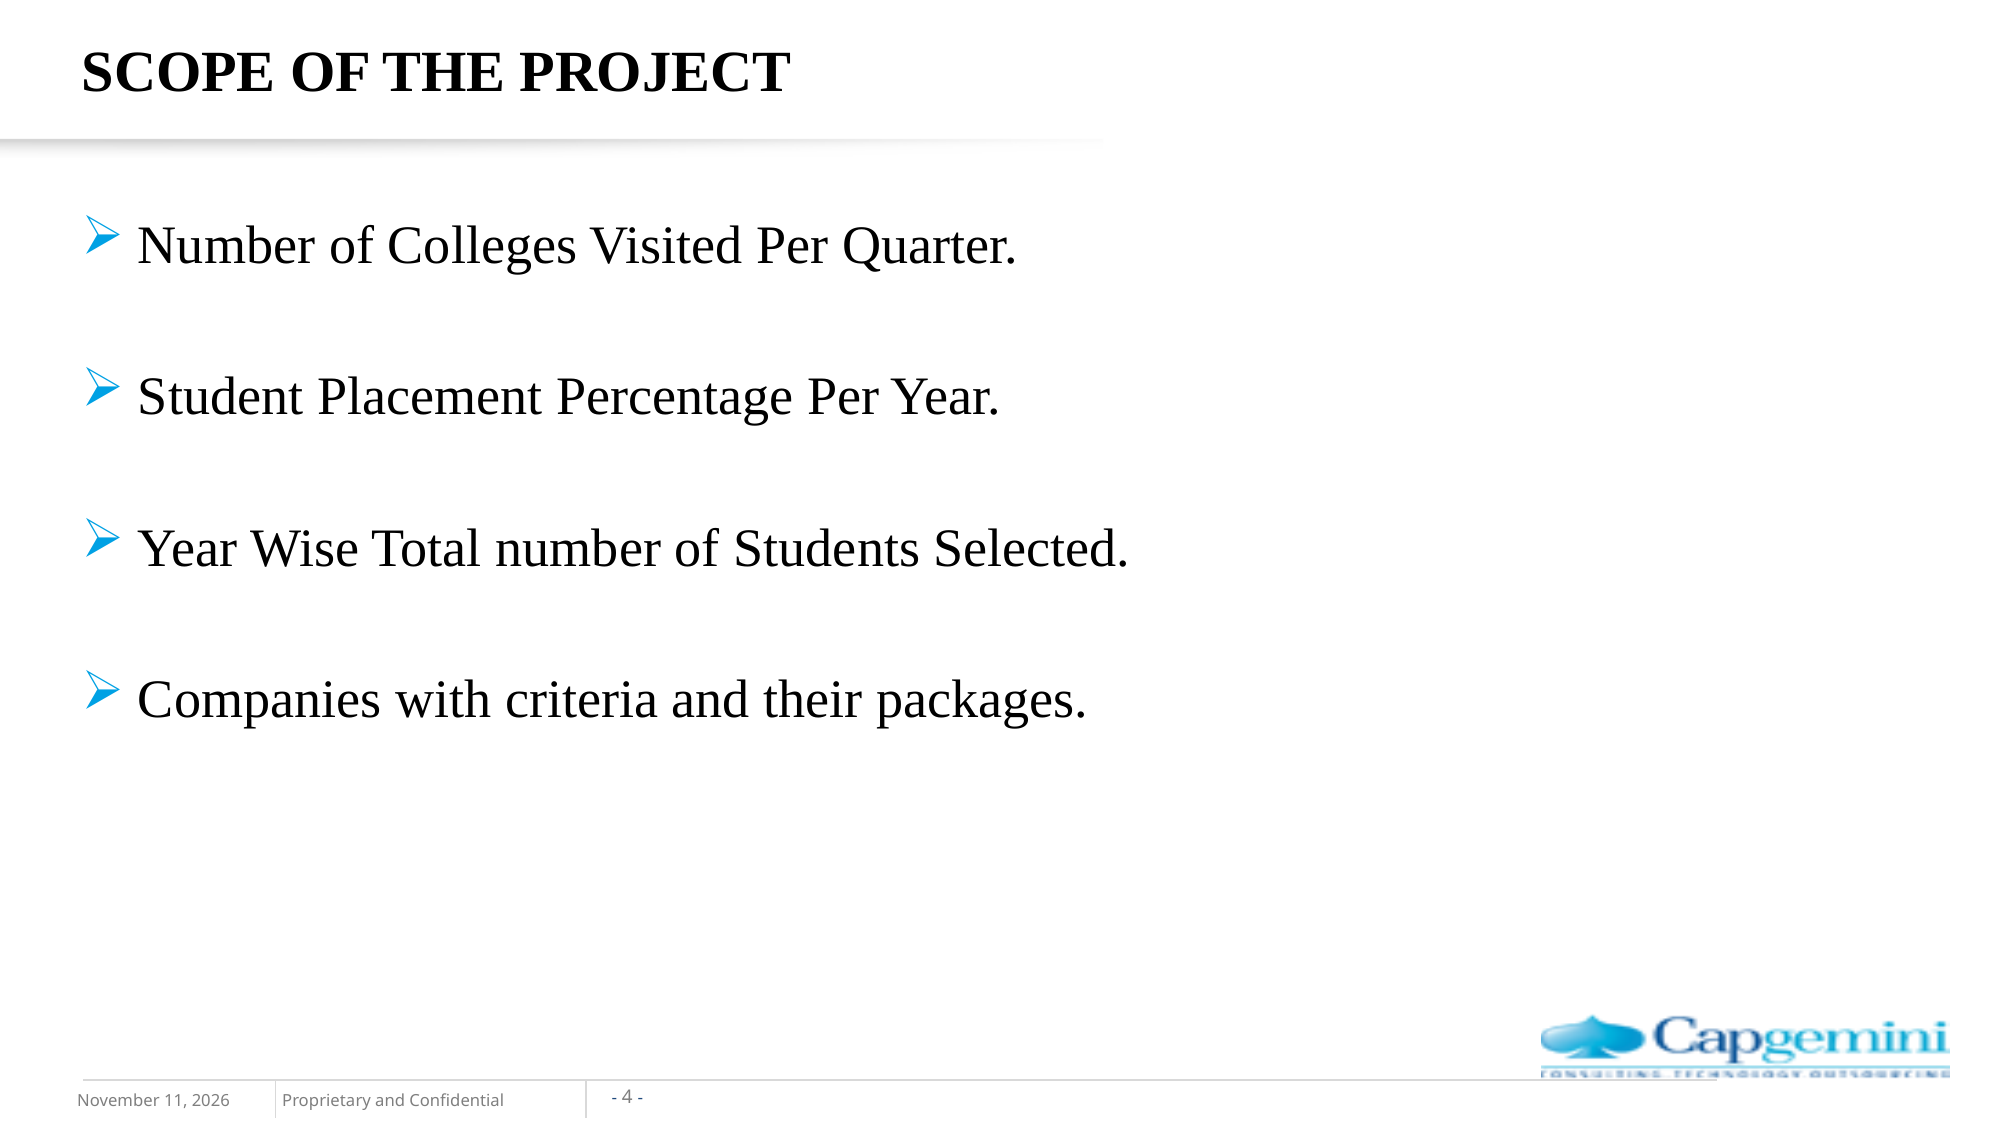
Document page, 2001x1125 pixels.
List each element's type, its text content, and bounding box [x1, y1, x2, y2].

list Number of Colleges Visited Per Quarter. Student Placement Percentage Per Year. Year Wise Total number of Students Selected. Companies with criteria and their packages. [66, 201, 1900, 1005]
title SCOPE OF THE PROJECT [66, 3, 1867, 134]
picture [1541, 990, 1950, 1101]
picture [0, 112, 1225, 174]
